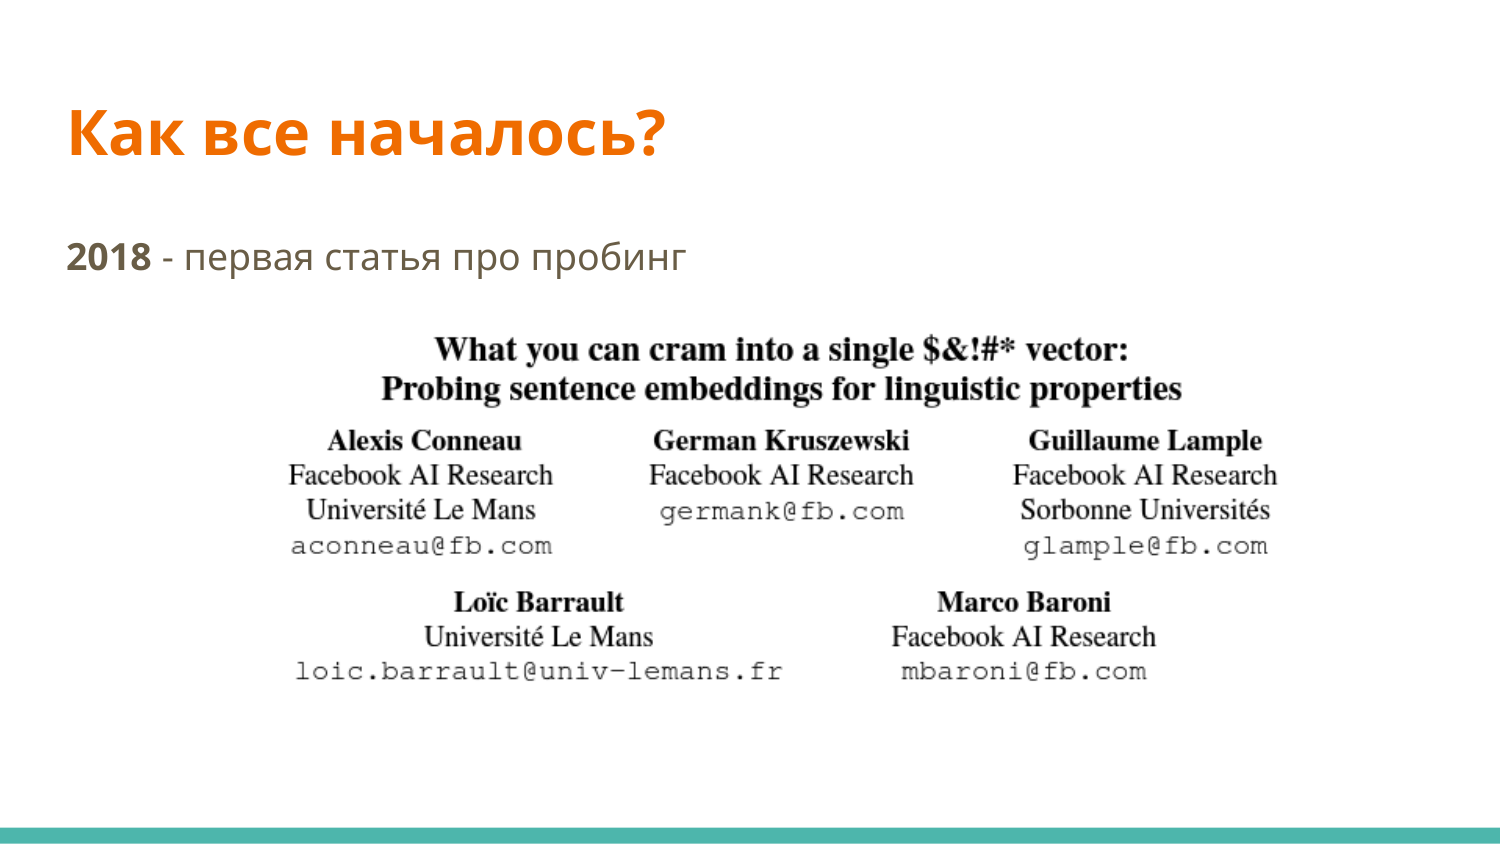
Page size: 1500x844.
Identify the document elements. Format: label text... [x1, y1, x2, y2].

list 2018 - первая статья про пробинг [51, 207, 1449, 750]
title Как все началось? [51, 72, 1449, 189]
picture [229, 281, 1310, 714]
